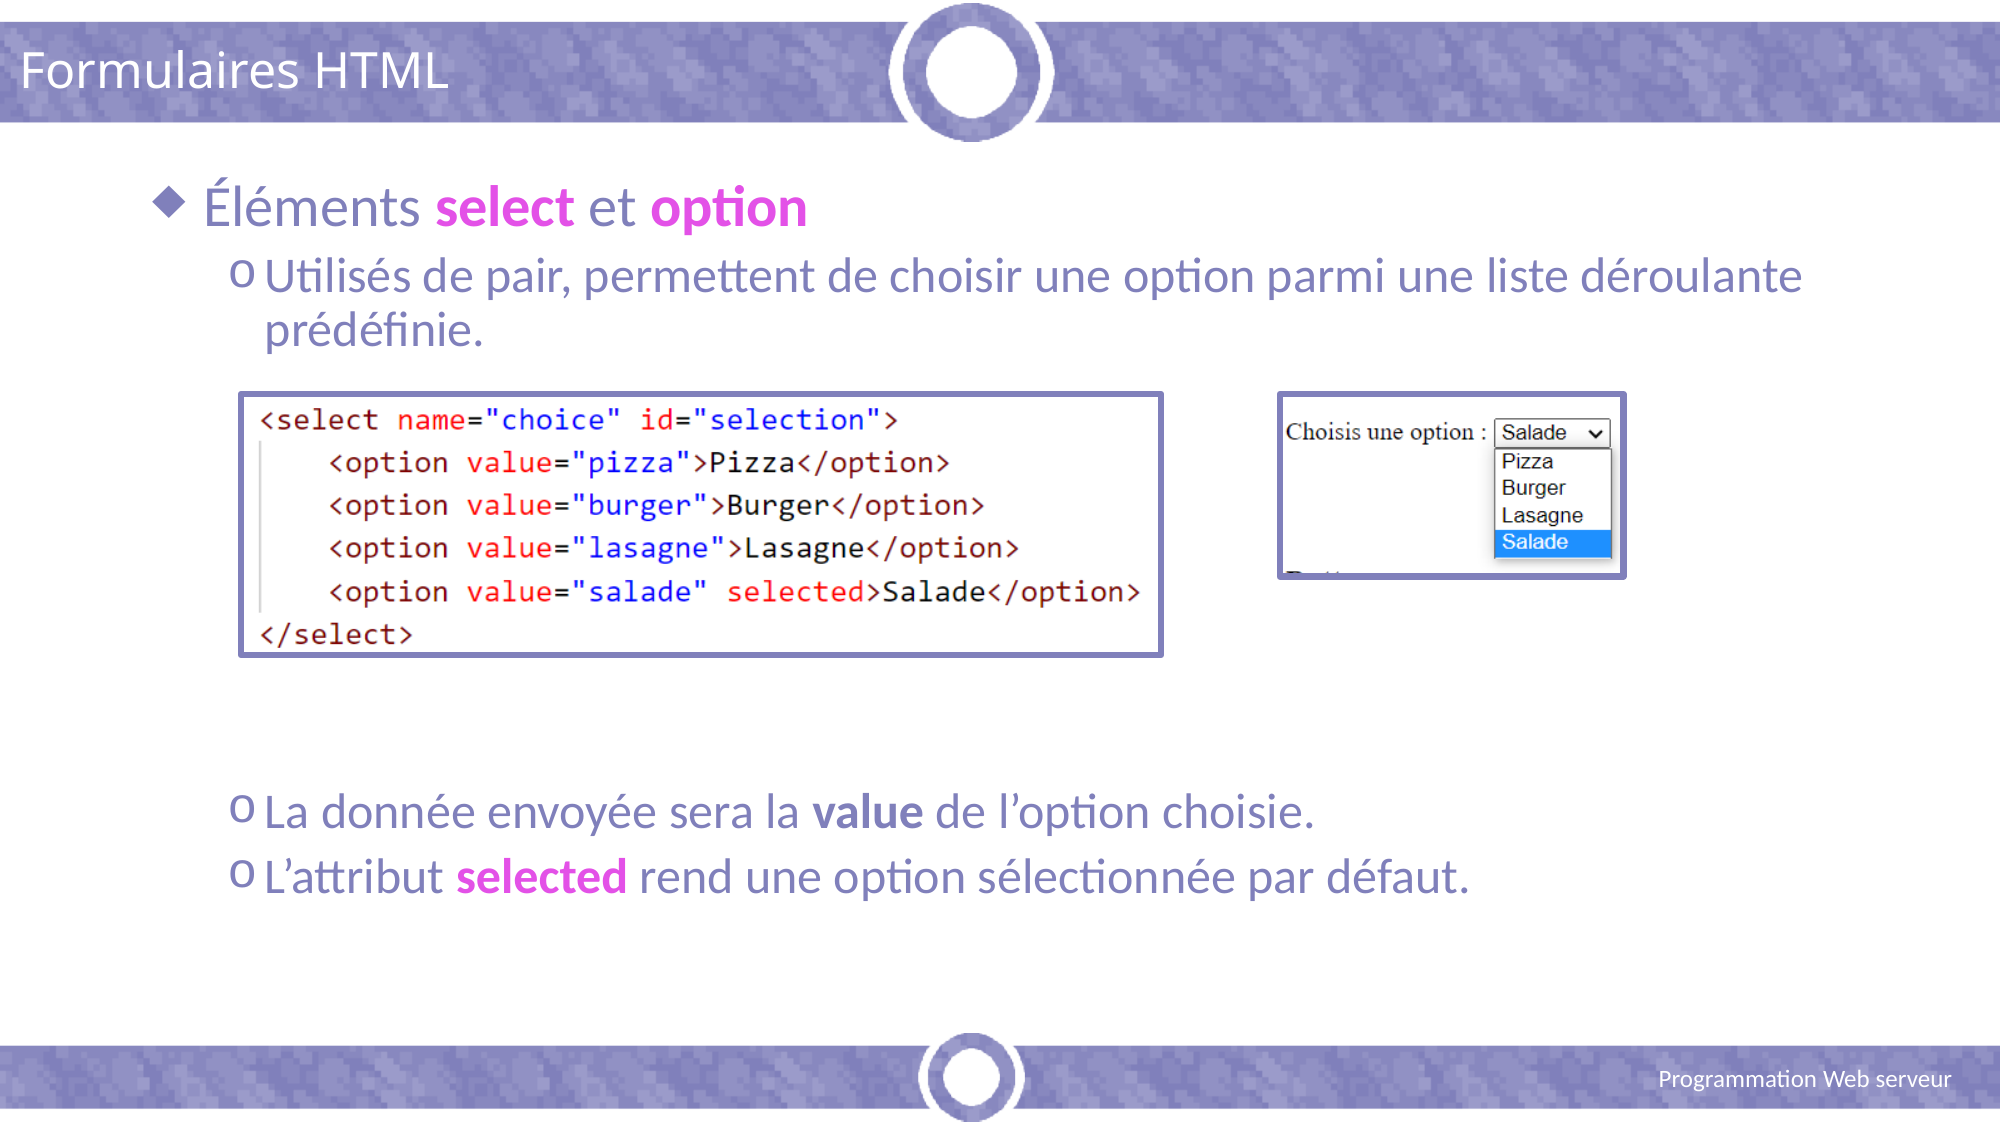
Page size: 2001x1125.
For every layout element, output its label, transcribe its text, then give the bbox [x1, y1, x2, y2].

picture [1282, 397, 1621, 574]
title Formulaires HTML [4, 22, 884, 123]
picture [0, 3, 2000, 142]
picture [244, 397, 1158, 653]
picture [0, 1033, 2000, 1122]
list Éléments select et option Utilisés de pair, permettent de choisir une option parmi une liste déroulante prédéfinie. La donnée envoyée sera la value de l’option choisie. L’attribut selected rend une option sélectionnée par défaut. [137, 168, 1863, 1014]
